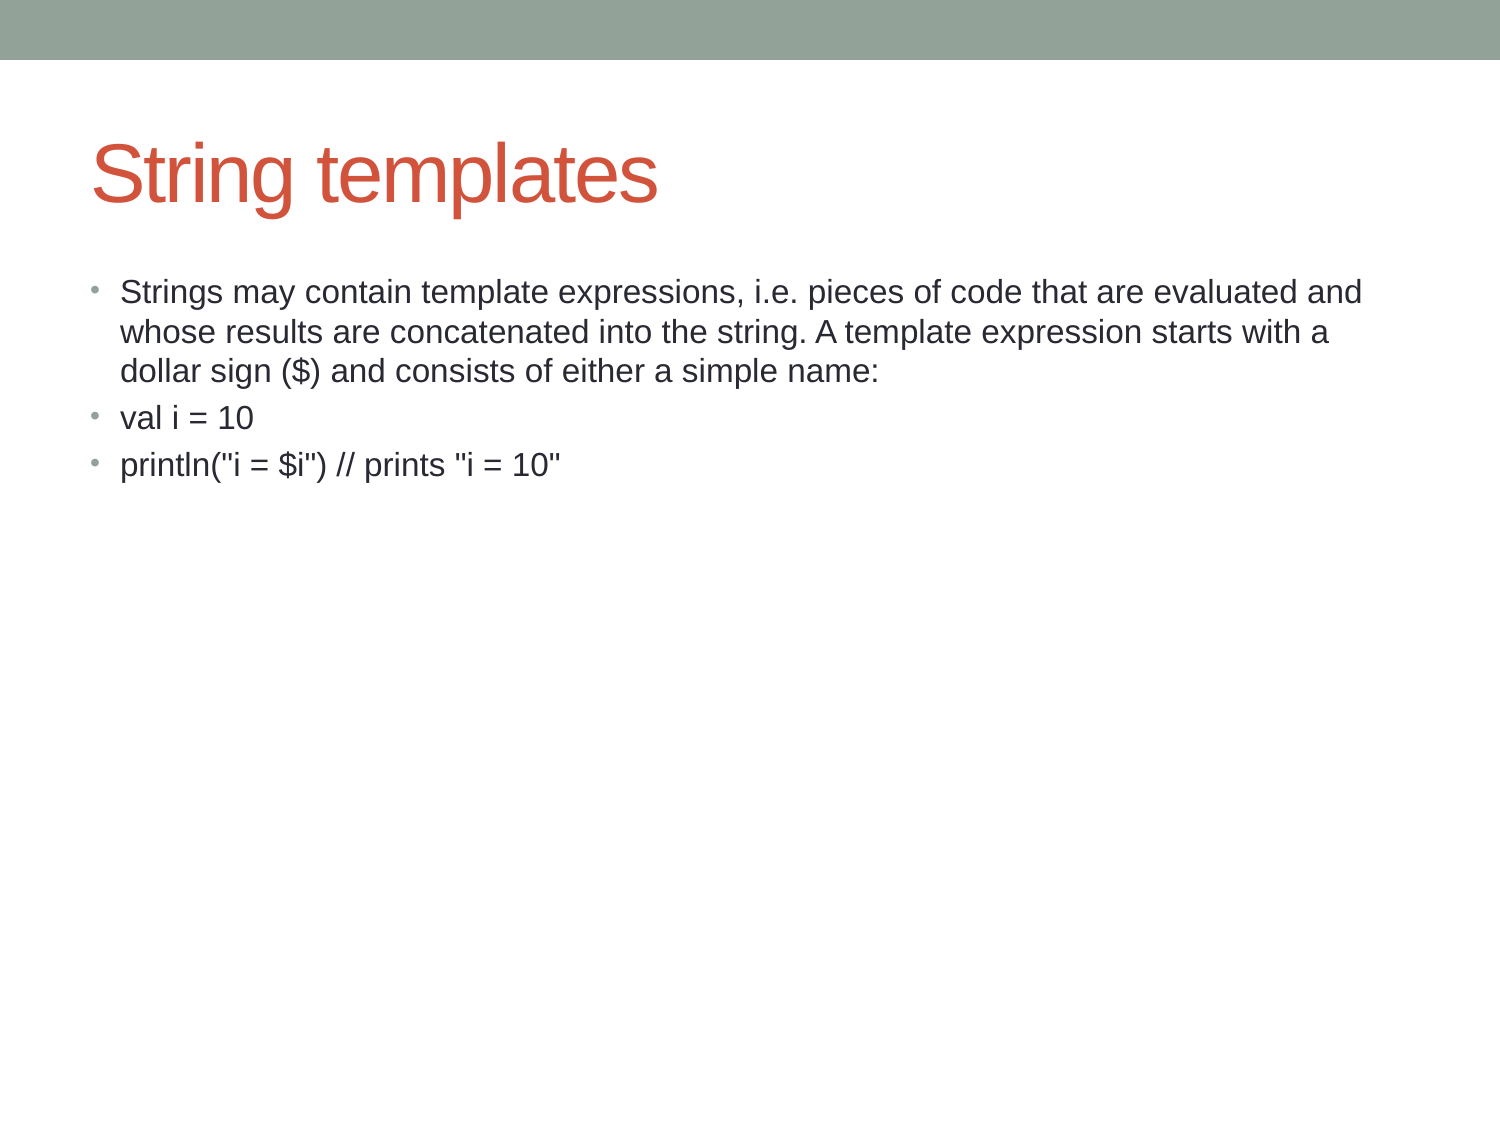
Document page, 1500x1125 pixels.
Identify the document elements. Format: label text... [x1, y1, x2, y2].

list Strings may contain template expressions, i.e. pieces of code that are evaluated and whose results are concatenated into the string. A template expression starts with a dollar sign ($) and consists of either a simple name: val i = 10 println("i = $i") // prints "i = 10" [75, 262, 1425, 1063]
title String templates [75, 87, 1425, 250]
